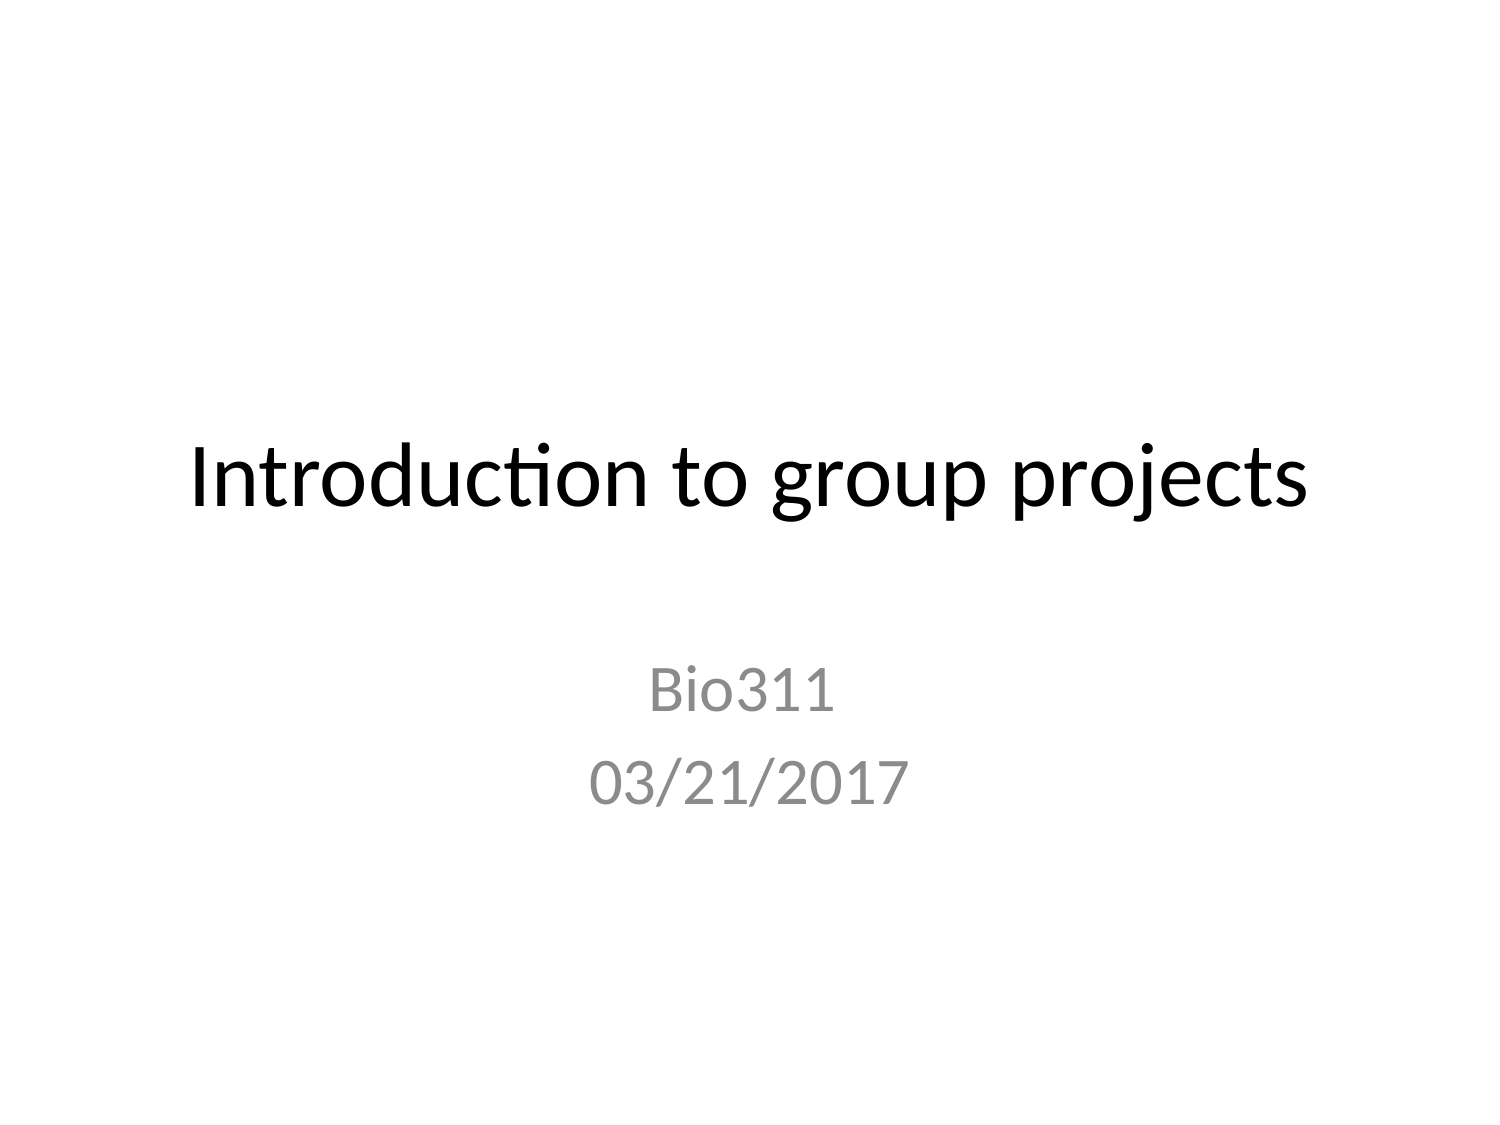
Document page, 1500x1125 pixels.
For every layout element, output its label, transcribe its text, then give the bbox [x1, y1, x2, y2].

title Introduction to group projects [112, 349, 1388, 591]
subtitle Bio311 03/21/2017 [225, 637, 1275, 925]
